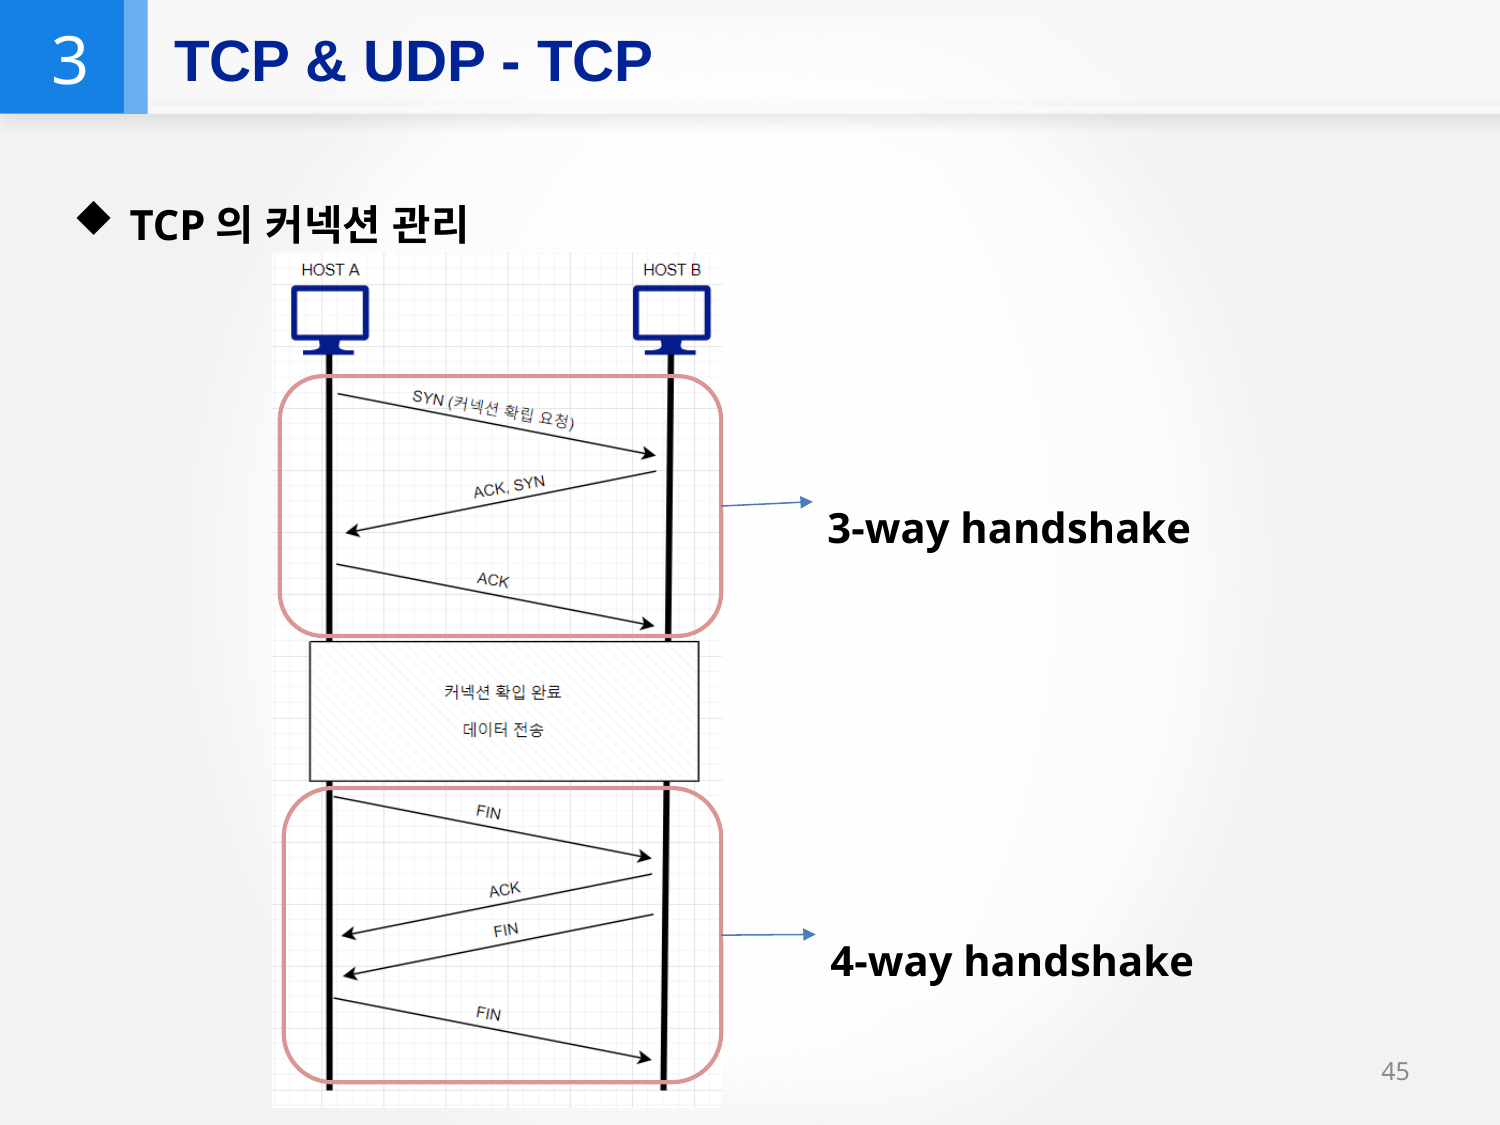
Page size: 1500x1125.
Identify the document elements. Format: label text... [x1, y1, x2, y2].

text_box 3-way handshake [812, 444, 1232, 560]
text_box 4-way handshake [815, 877, 1235, 992]
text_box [720, 502, 813, 507]
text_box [0, 0, 1500, 114]
slide_number 45 [1074, 1042, 1425, 1103]
picture [0, 114, 1500, 1125]
text_box TCP의 커넥션 관리 [58, 141, 1329, 257]
